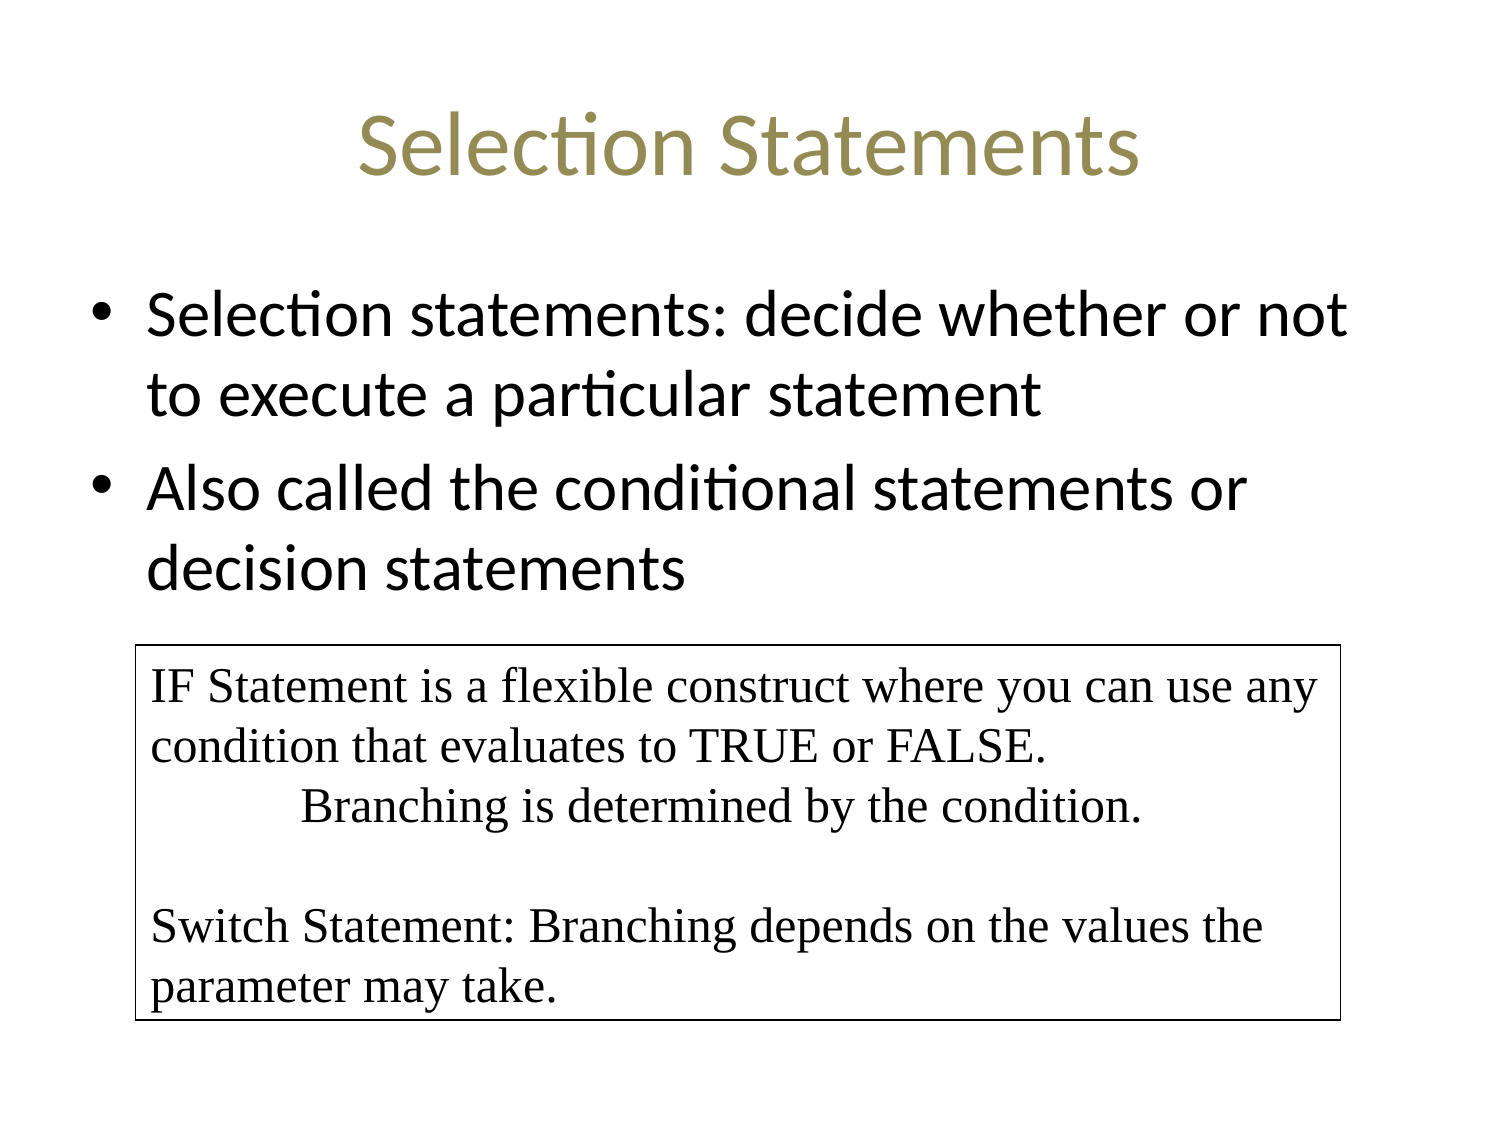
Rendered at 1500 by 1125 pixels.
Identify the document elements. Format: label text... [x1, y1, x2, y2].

list Selection statements: decide whether or not to execute a particular statement Also called the conditional statements or decision statements [75, 262, 1425, 634]
title Selection Statements [75, 45, 1425, 233]
text_box IF Statement is a flexible construct where you can use any condition that evaluates to TRUE or FALSE. Branching is determined by the condition. Switch Statement: Branching depends on the values the parameter may take. [135, 645, 1341, 1020]
